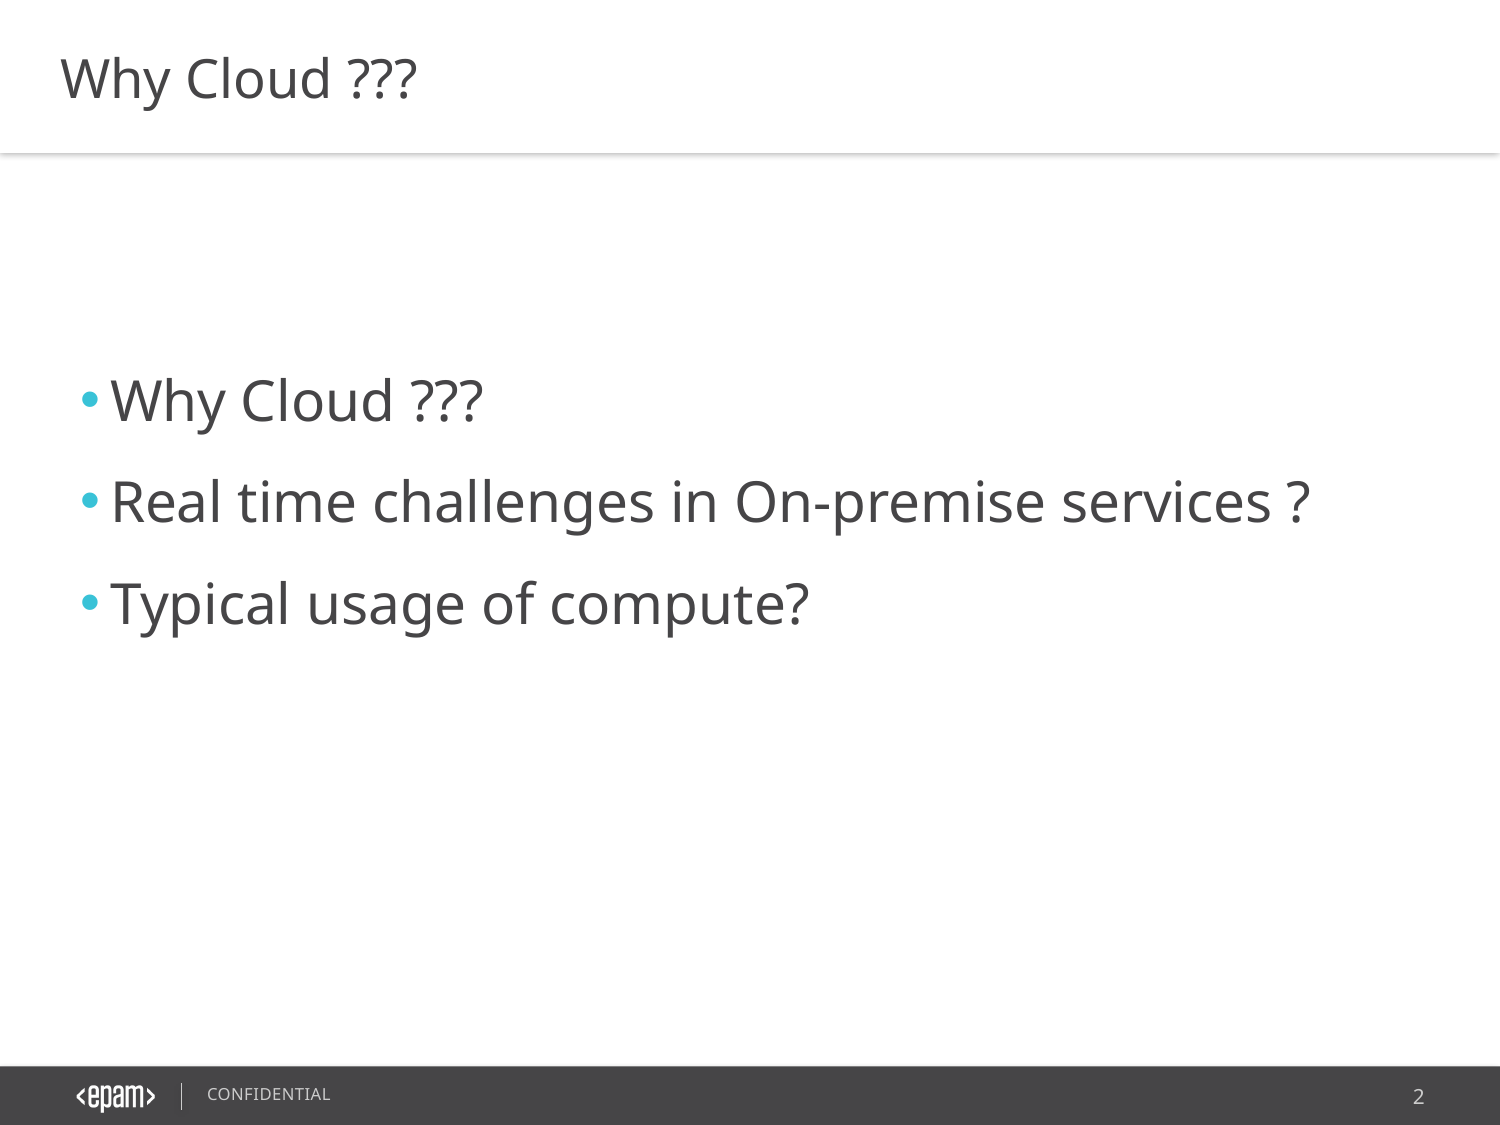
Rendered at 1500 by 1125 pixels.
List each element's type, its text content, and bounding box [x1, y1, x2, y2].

list Why Cloud ??? [0, 0, 1500, 153]
picture [76, 1085, 155, 1113]
text_box Why Cloud ??? Real time challenges in On-premise services ? Typical usage of compute? [65, 343, 1435, 646]
